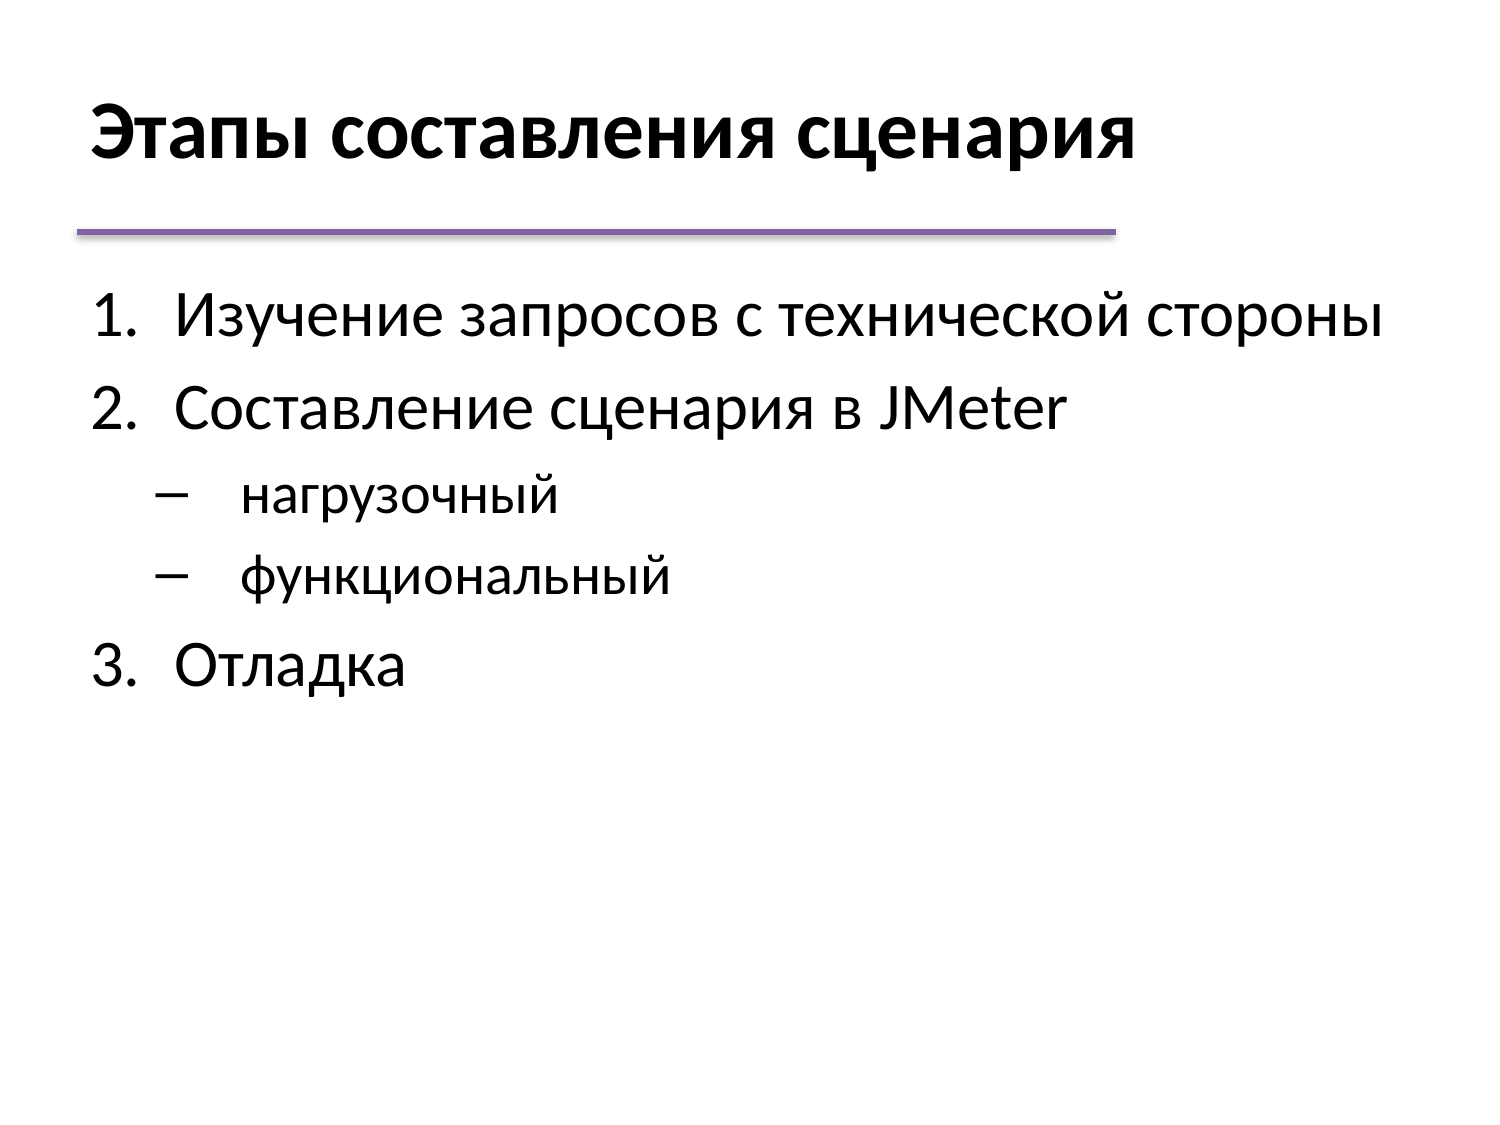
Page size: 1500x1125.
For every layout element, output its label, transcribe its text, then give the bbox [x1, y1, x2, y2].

title Этапы составления сценария [75, 31, 1425, 219]
list Изучение запросов с технической стороны Составление сценария в JMeter нагрузочный функциональный Отладка [75, 262, 1425, 1005]
